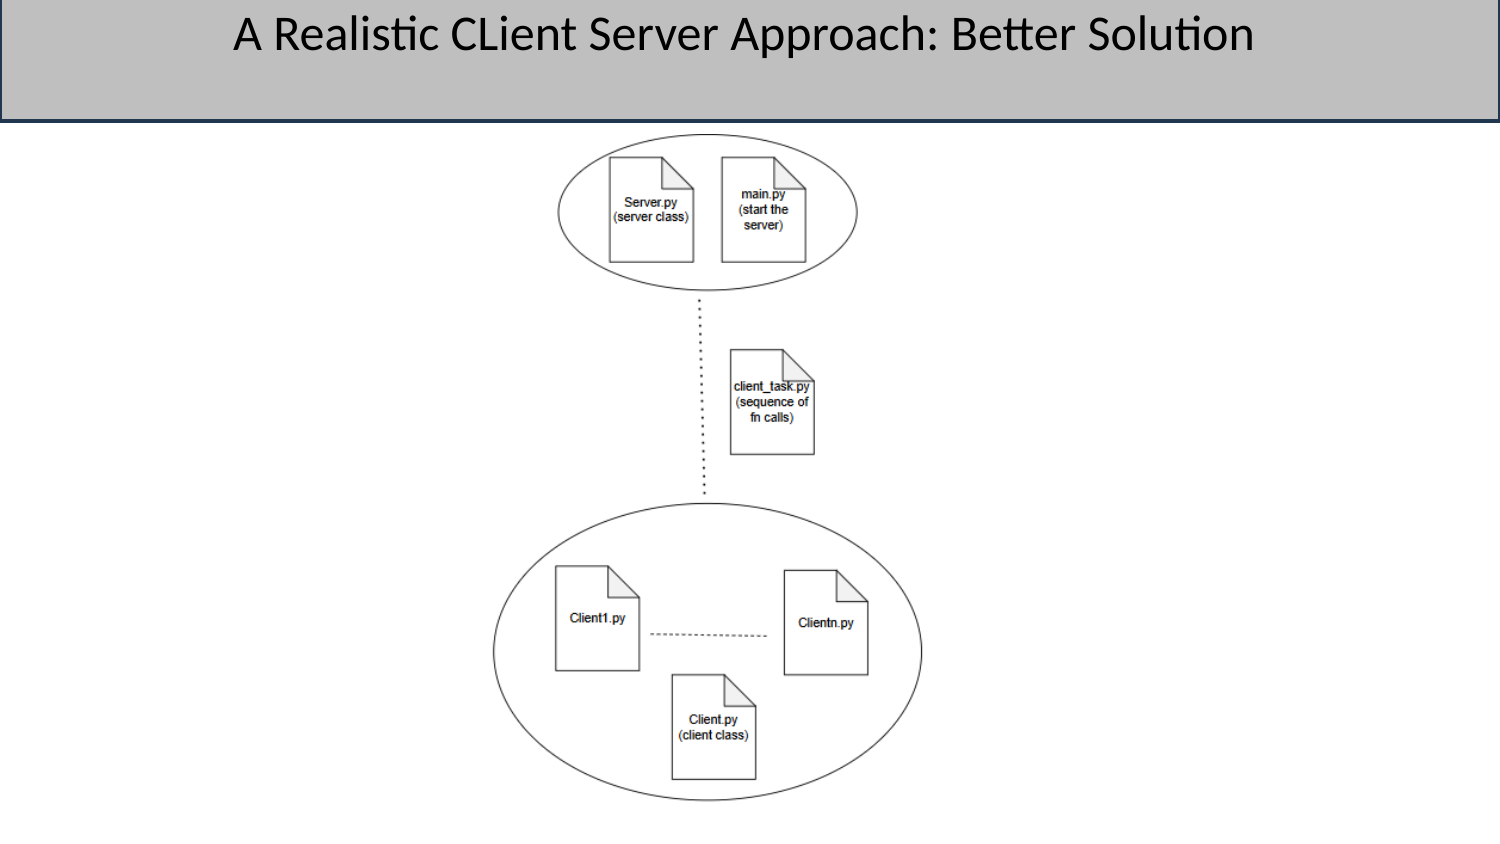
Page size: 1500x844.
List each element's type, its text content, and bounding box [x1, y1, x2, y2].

text_box A Realistic CLient Server Approach: Better Solution [0, 0, 1500, 122]
picture [331, 134, 1151, 816]
